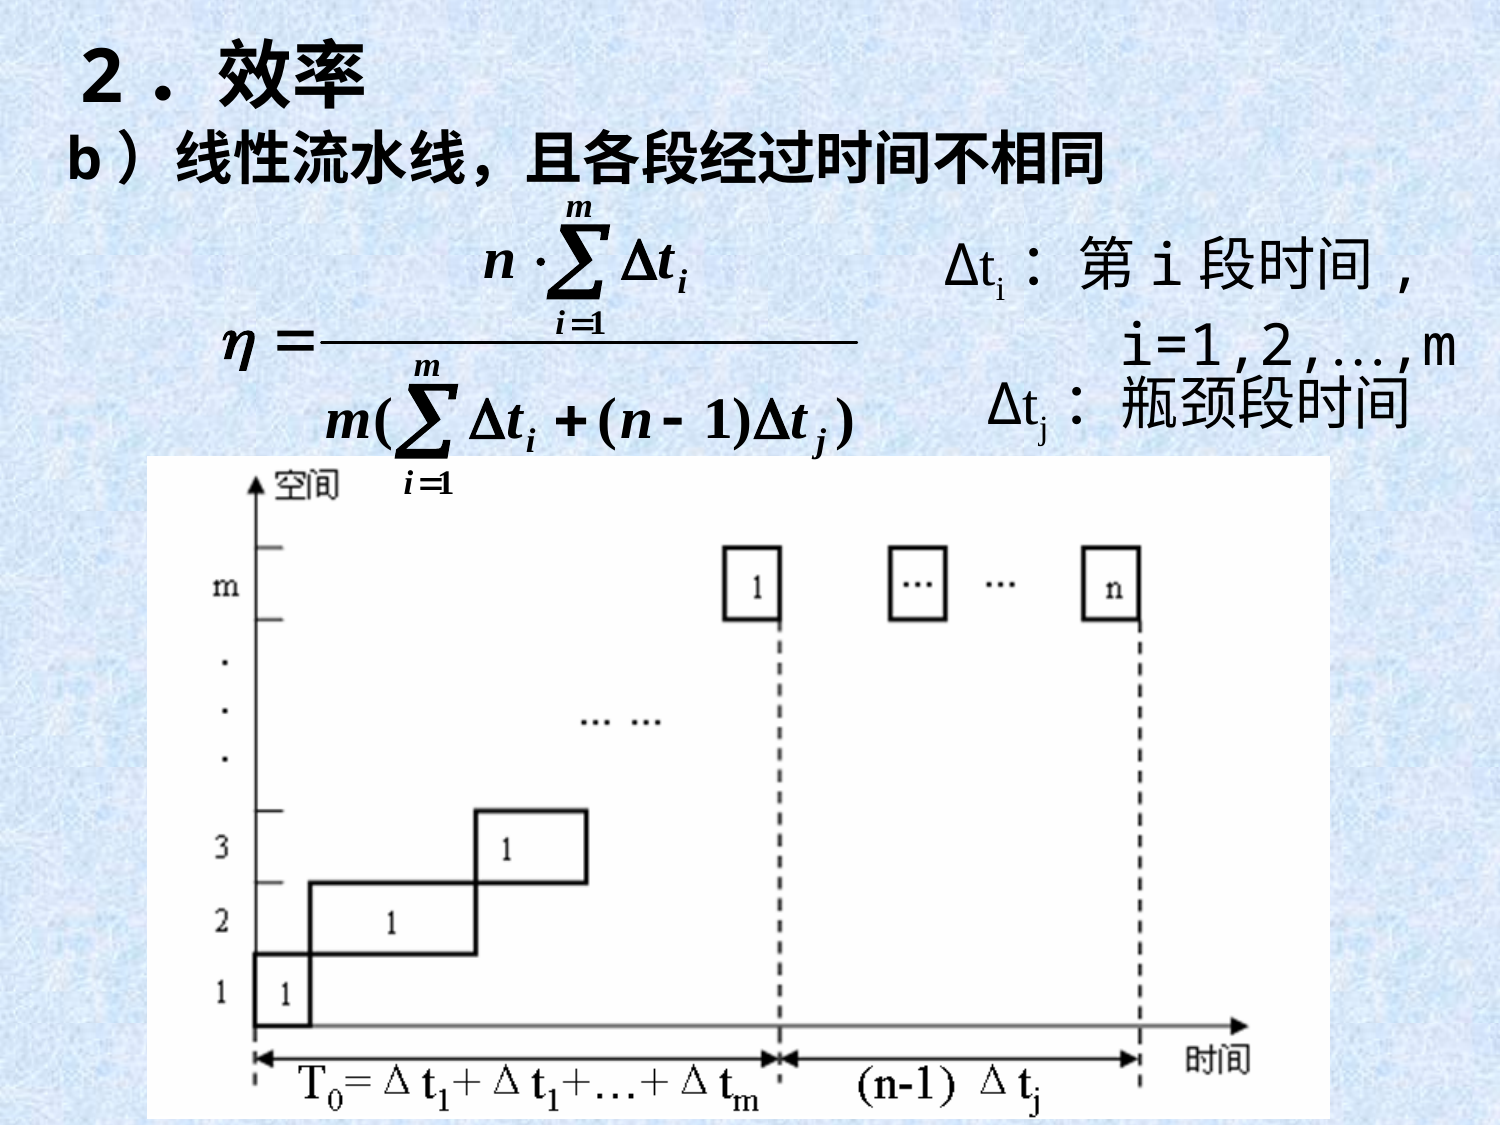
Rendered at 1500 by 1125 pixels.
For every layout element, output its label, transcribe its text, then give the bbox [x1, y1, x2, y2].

text_box 2．效率 [64, 18, 1340, 127]
text_box Δti：第i段时间, i=1,2,…,m [929, 219, 1473, 385]
text_box Δtj：瓶颈段时间 [973, 385, 1428, 454]
picture [0, 0, 1500, 1125]
text_box b）线性流水线，且各段经过时间不相同 [53, 113, 1447, 199]
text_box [215, 176, 872, 506]
